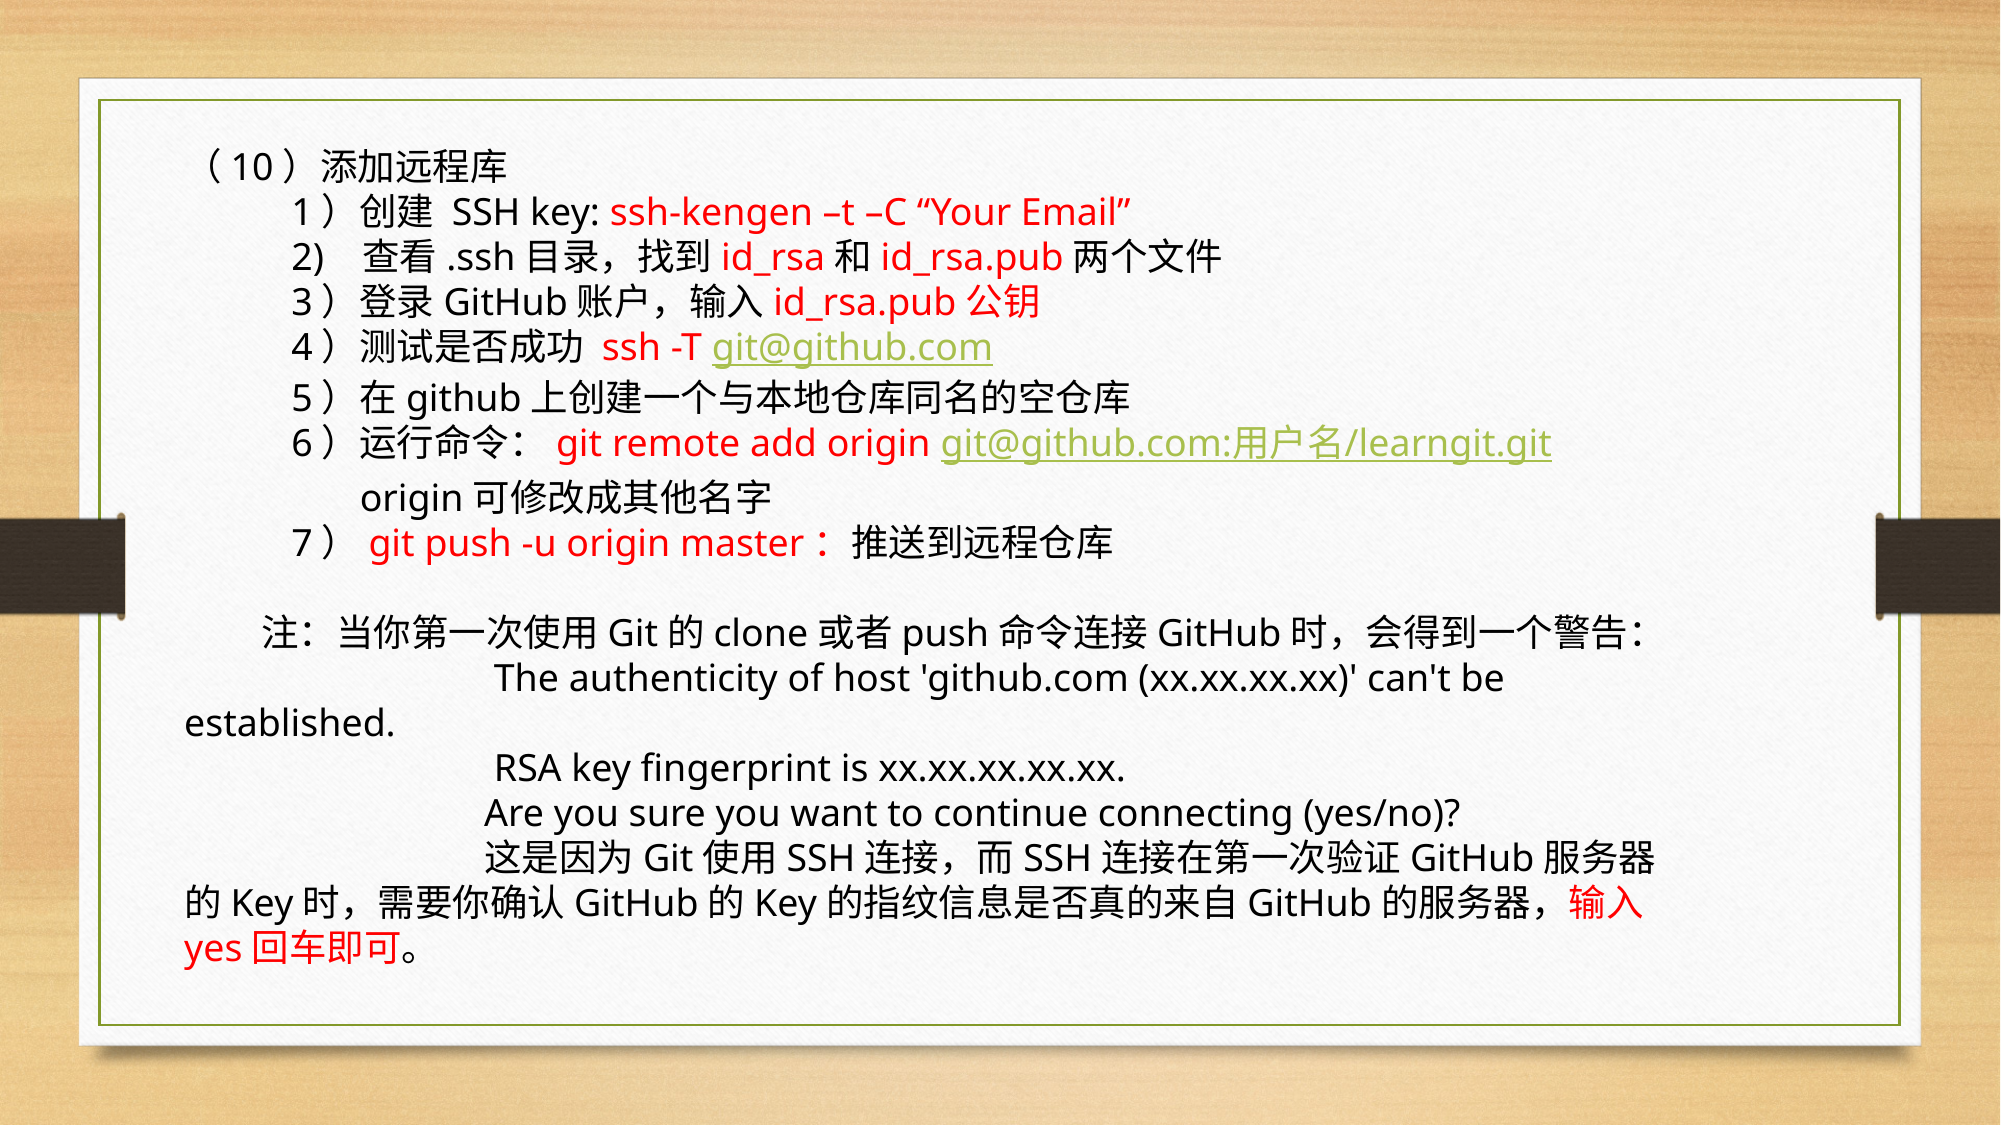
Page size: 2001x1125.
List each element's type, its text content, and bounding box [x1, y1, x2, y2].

picture [0, 0, 2001, 1125]
text_box （10）添加远程库 1）创建 SSH key: ssh-kengen –t –C “Your Email” 2) 查看.ssh目录，找到id_rsa和id_rsa.pub两个文件 3）登录GitHub账户，输入id_rsa.pub公钥 4）测试是否成功 ssh -T git@github.com 5）在github上创建一个与本地仓库同名的空仓库 6）运行命令：git remote add origin git@github.com:用户名/learngit.git origin可修改成其他名字 7）git push -u origin master：推送到远程仓库 注：当你第一次使用Git的clone或者push命令连接GitHub时，会得到一个警告： The authenticity of host 'github.com (xx.xx.xx.xx)' can't be established. RSA key fingerprint is xx.xx.xx.xx.xx. Are you sure you want to continue connecting (yes/no)? 这是因为Git使用SSH连接，而SSH连接在第一次验证GitHub服务器的Key时，需要你确认GitHub的Key的指纹信息是否真的来自GitHub的服务器，输入yes回车即可。 [169, 135, 1699, 1125]
